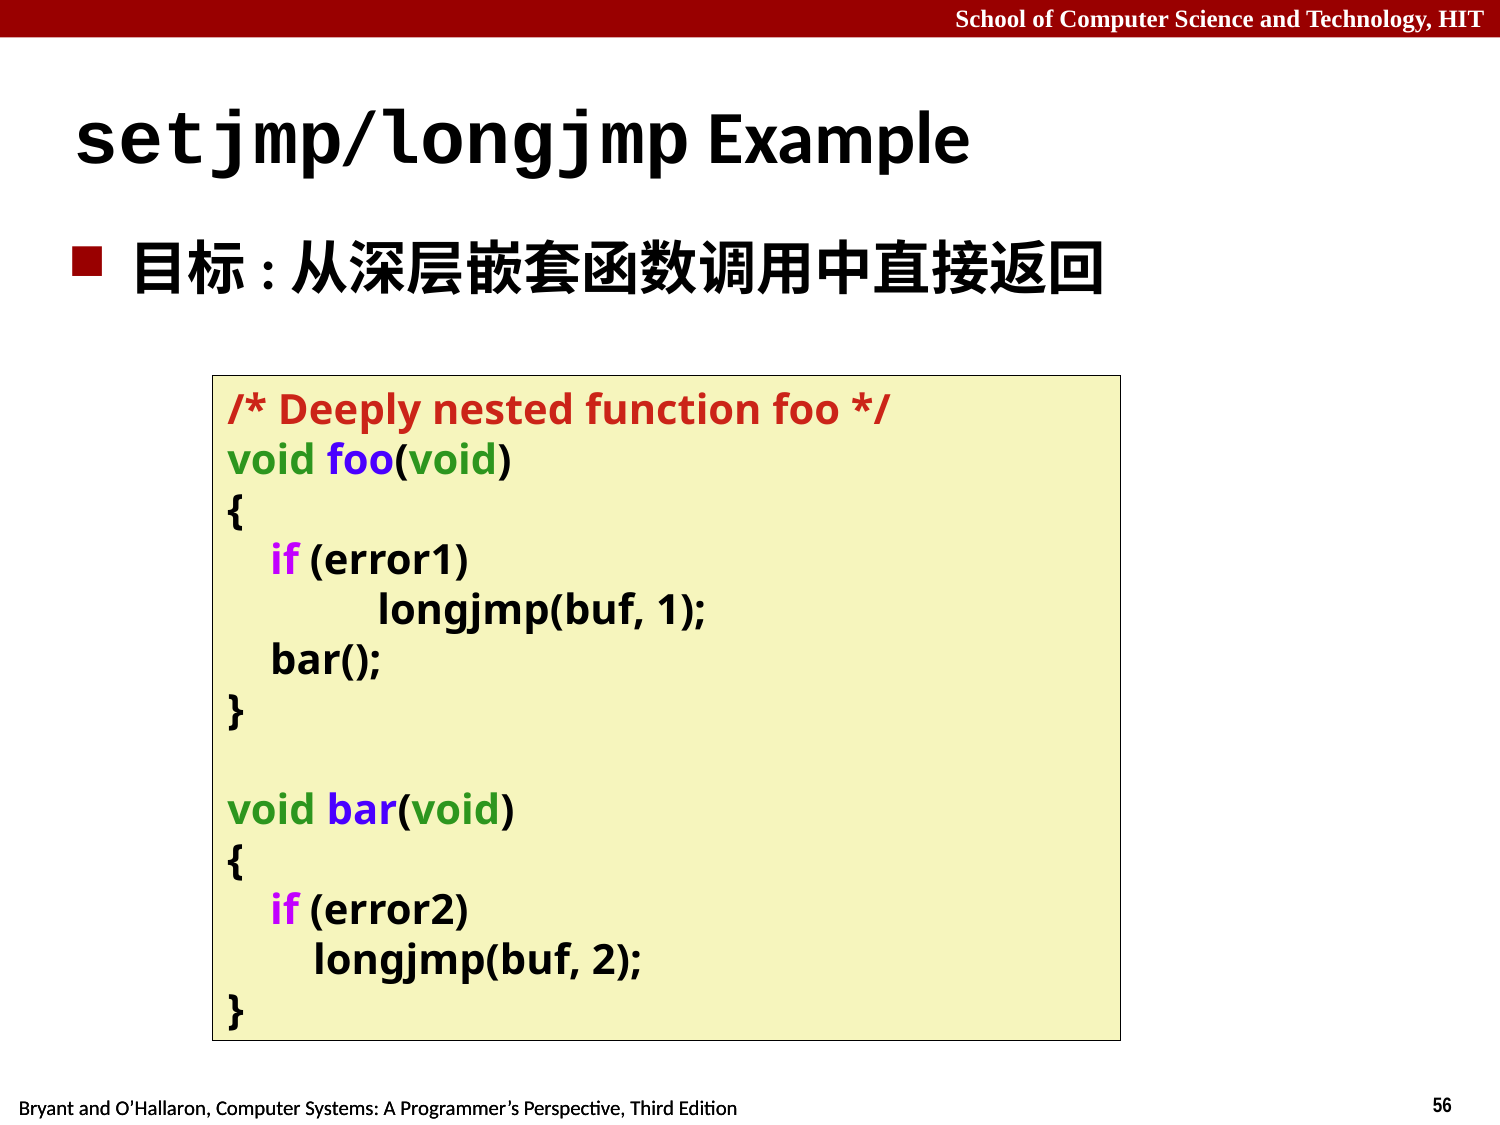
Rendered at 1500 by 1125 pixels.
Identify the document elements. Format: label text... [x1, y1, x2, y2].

list 目标:从深层嵌套函数调用中直接返回 [58, 223, 1361, 376]
text_box /* Deeply nested function foo */ void foo(void) { if (error1) longjmp(buf, 1); bar(); } void bar(void) { if (error2) longjmp(buf, 2); } [212, 375, 1121, 1040]
title setjmp/longjmp Example [58, 71, 1305, 197]
